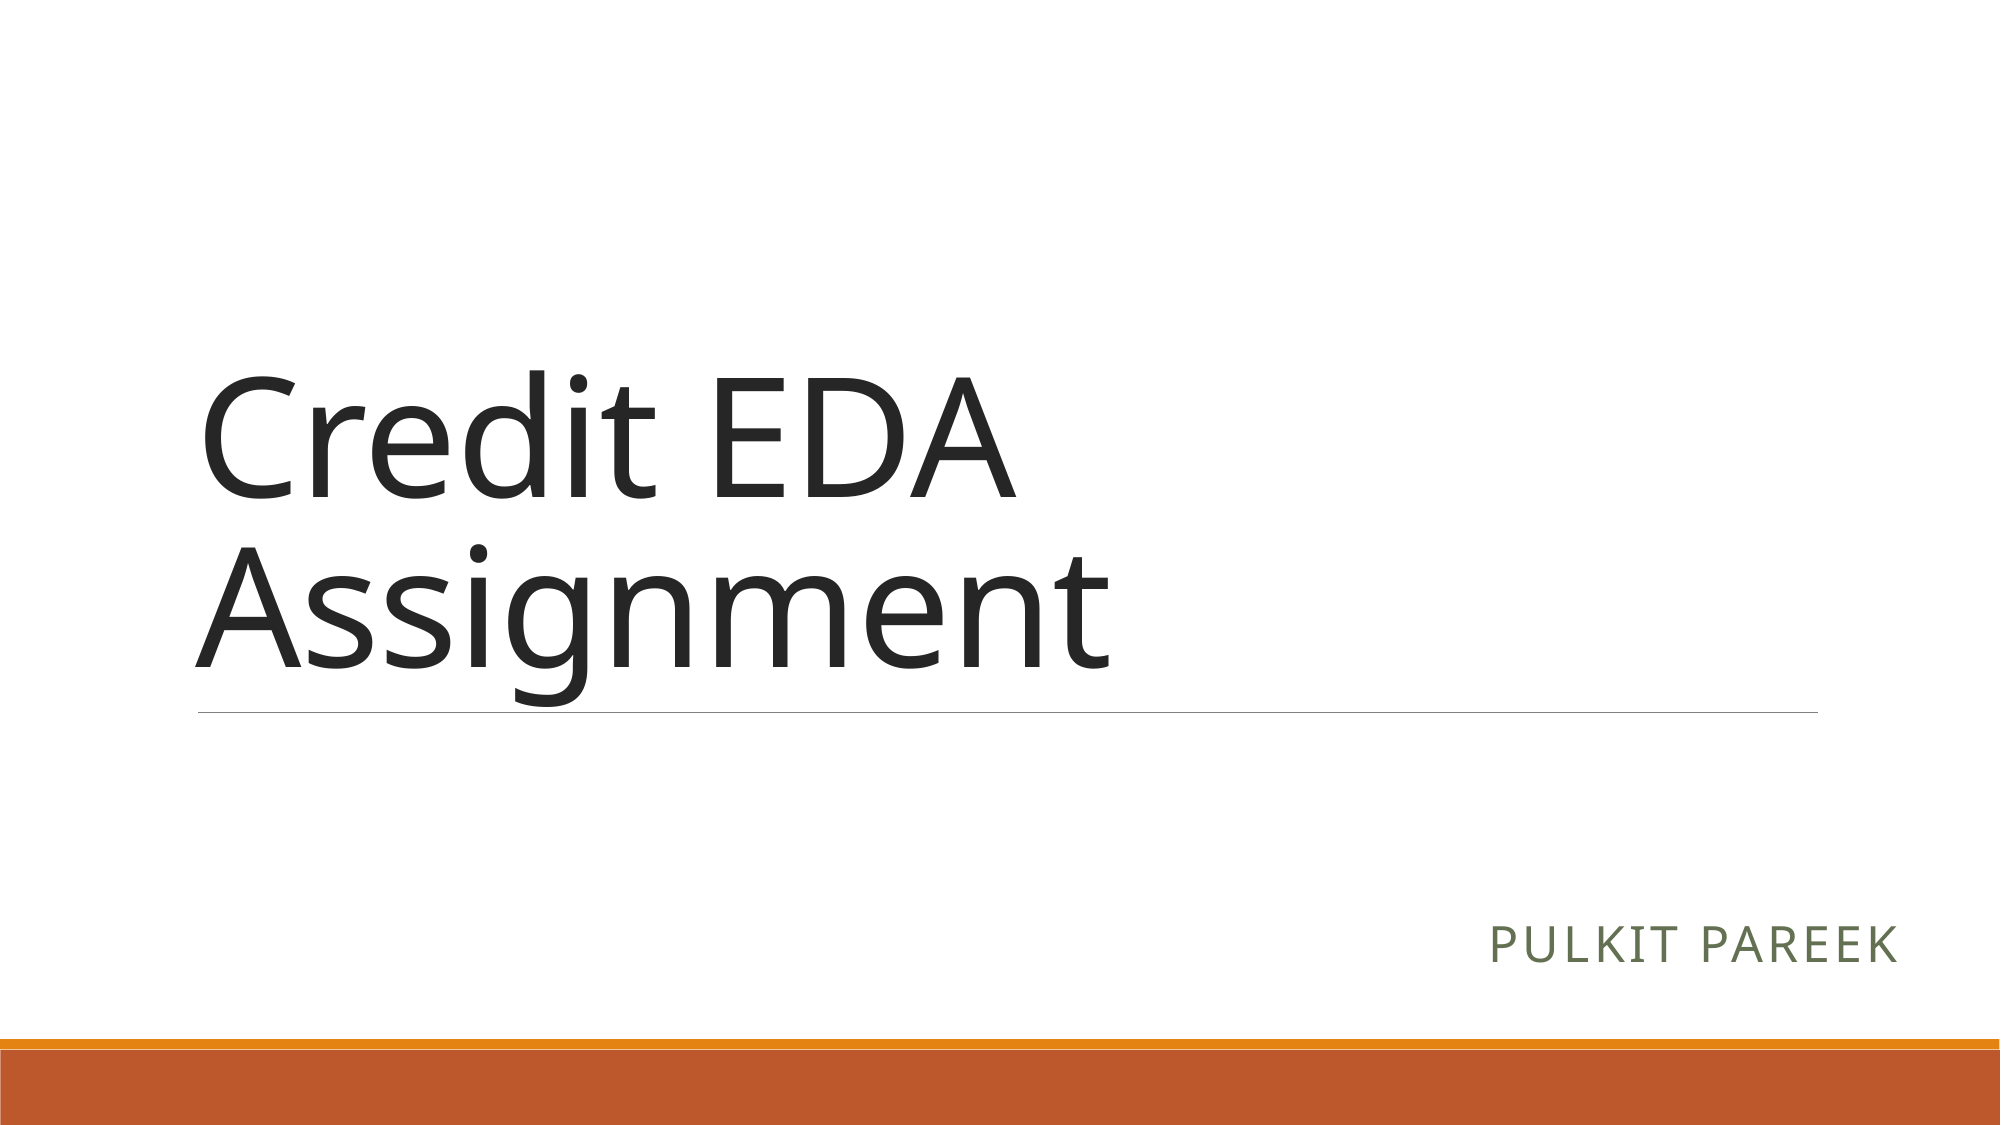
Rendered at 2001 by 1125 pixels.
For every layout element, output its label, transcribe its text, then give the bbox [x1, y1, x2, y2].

subtitle Pulkit Pareek [1395, 911, 1913, 1004]
title Credit EDA Assignment [180, 124, 1830, 710]
